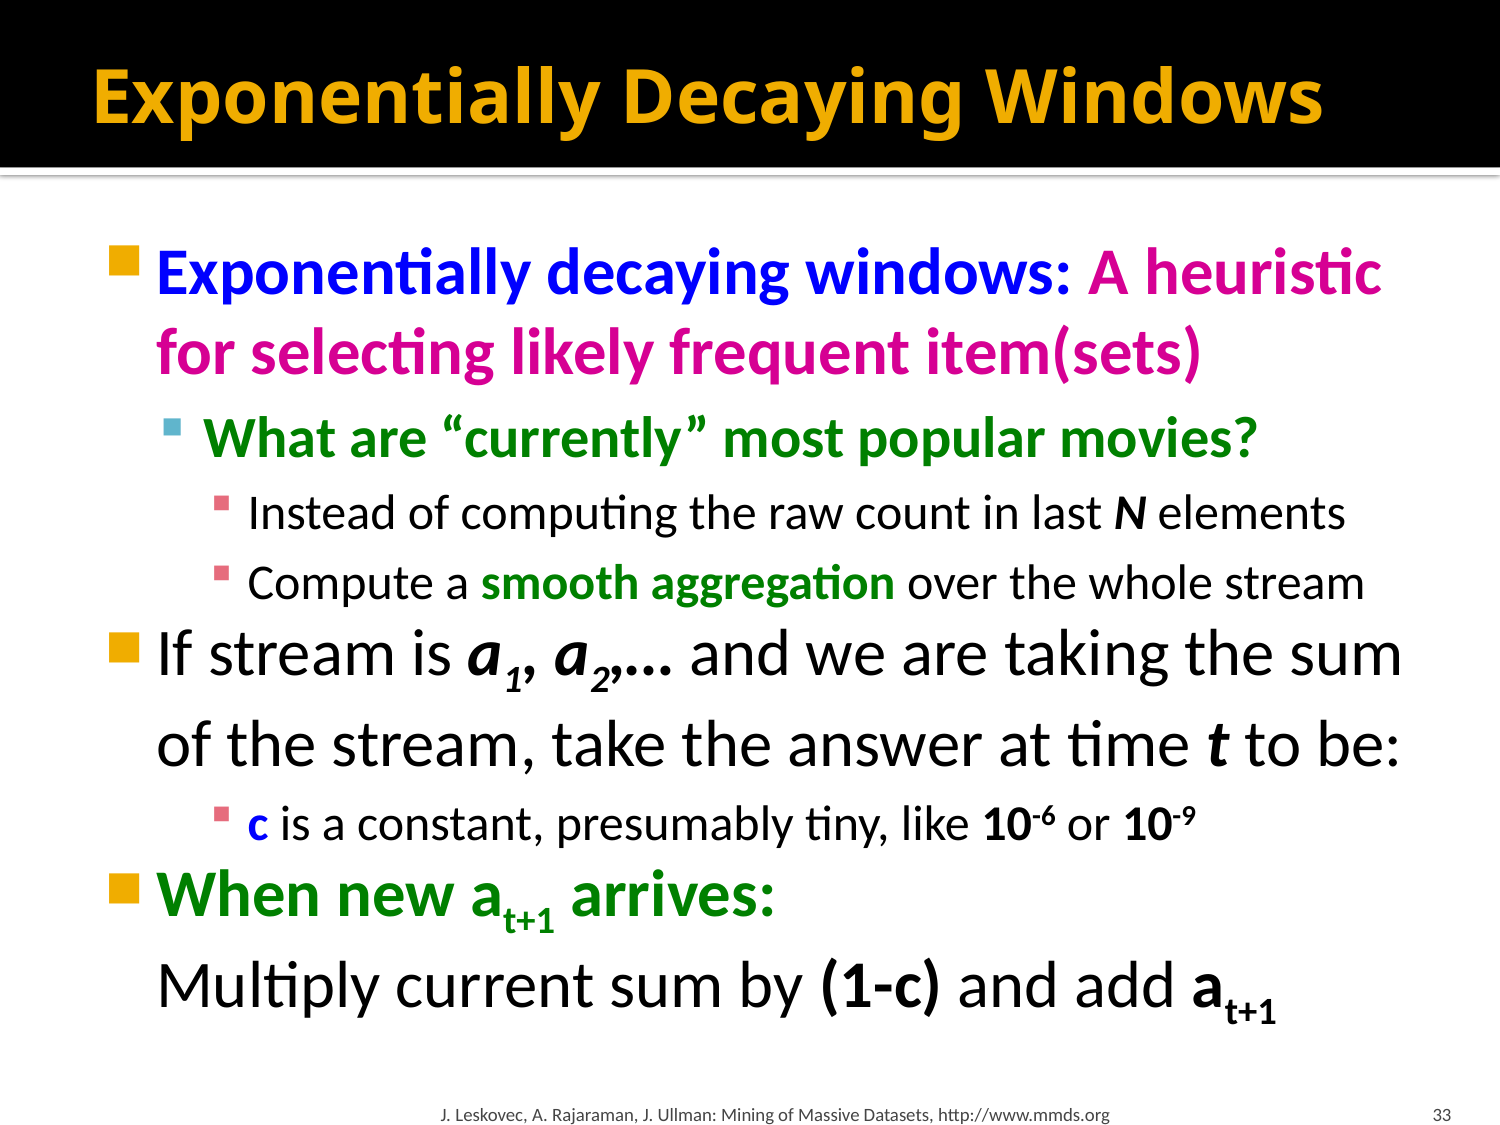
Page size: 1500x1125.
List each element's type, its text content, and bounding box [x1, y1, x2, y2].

footer J. Leskovec, A. Rajaraman, J. Ullman: Mining of Massive Datasets, http://www.mmds.org [433, 1080, 1337, 1125]
slide_number 33 [1345, 1080, 1467, 1125]
title Exponentially Decaying Windows [75, 12, 1500, 175]
